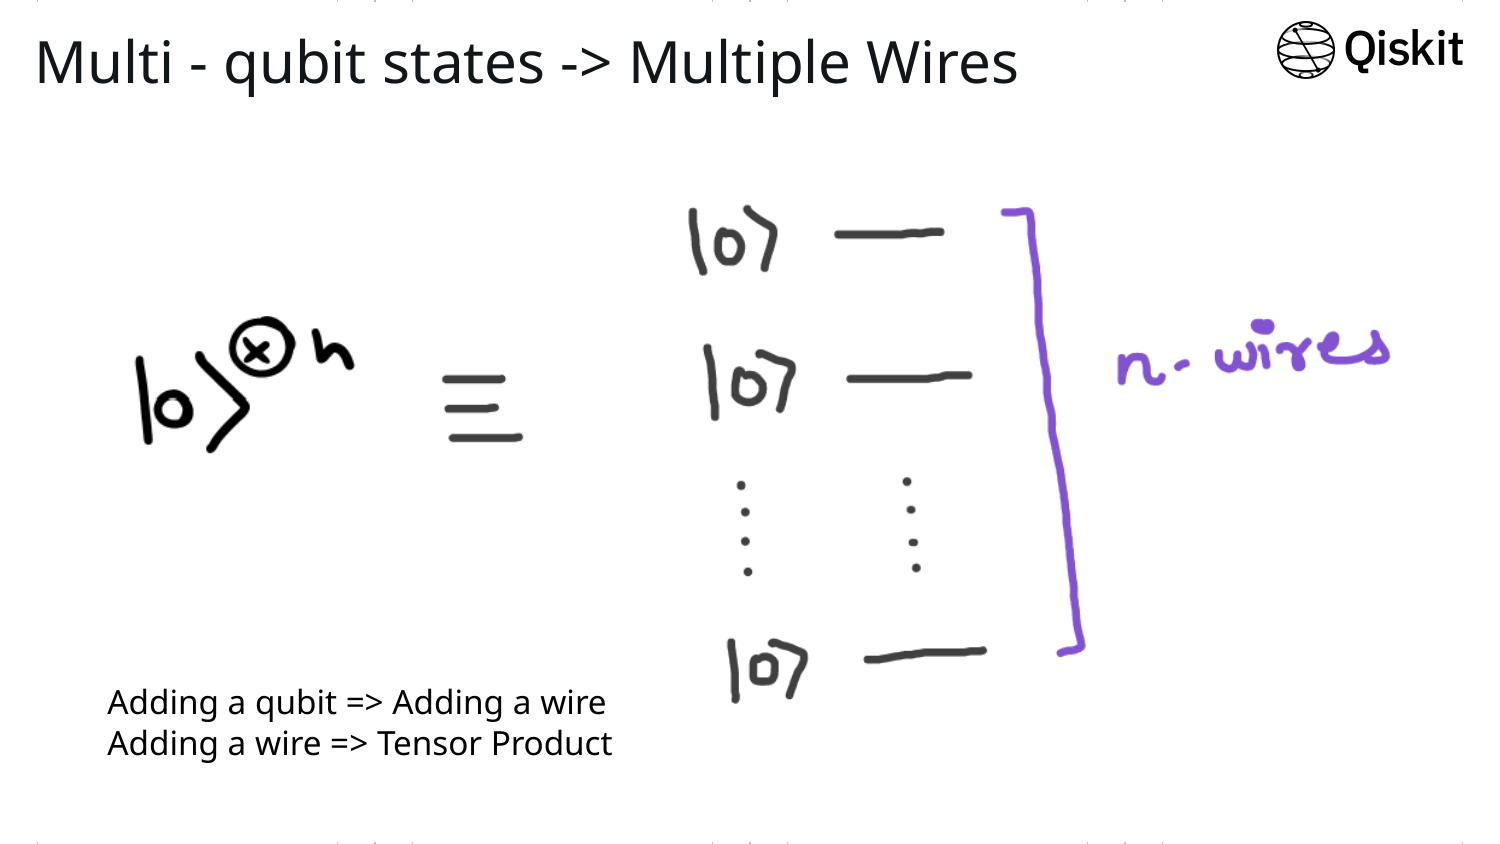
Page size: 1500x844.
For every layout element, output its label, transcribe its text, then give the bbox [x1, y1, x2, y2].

text_box Adding a qubit => Adding a wire Adding a wire => Tensor Product [92, 666, 376, 777]
picture [1277, 21, 1463, 79]
title Multi - qubit states -> Multiple Wires [34, 33, 1125, 272]
picture [95, 148, 1456, 768]
